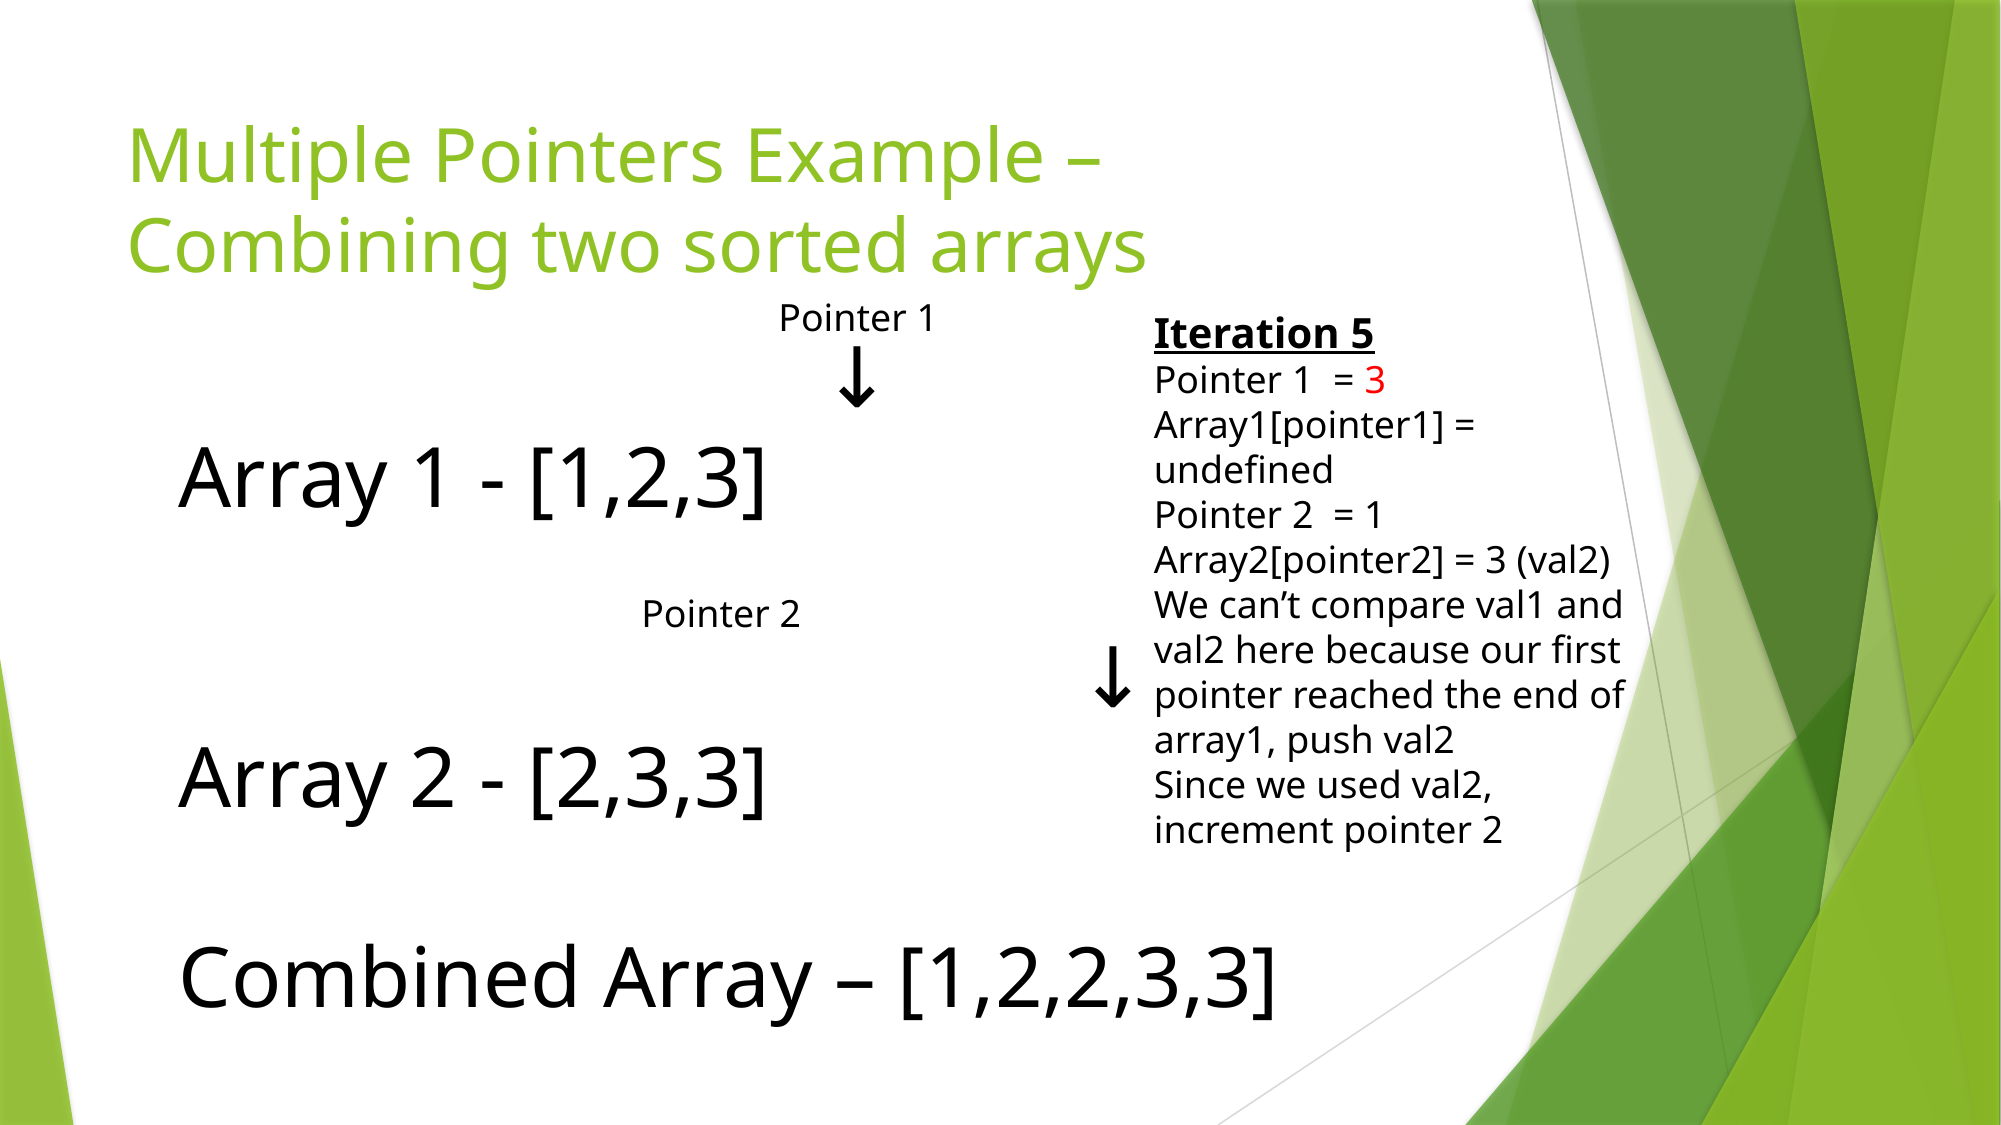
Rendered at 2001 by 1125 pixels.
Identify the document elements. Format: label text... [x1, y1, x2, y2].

text_box Pointer 2 [626, 582, 951, 643]
text_box Iteration 5 Pointer 1 = 3 Array1[pointer1] = undefined Pointer 2 = 1 Array2[pointer2] = 3 (val2) We can’t compare val1 and val2 here because our first pointer reached the end of array1, push val2 Since we used val2, increment pointer 2 [1138, 299, 1669, 949]
text_box ↓ Array 1 - [1,2,3] ↓ Array 2 - [2,3,3] Combined Array – [1,2,2,3,3] [163, 316, 1310, 1032]
title Multiple Pointers Example – Combining two sorted arrays [111, 99, 1522, 317]
text_box Pointer 1 [763, 286, 1088, 347]
